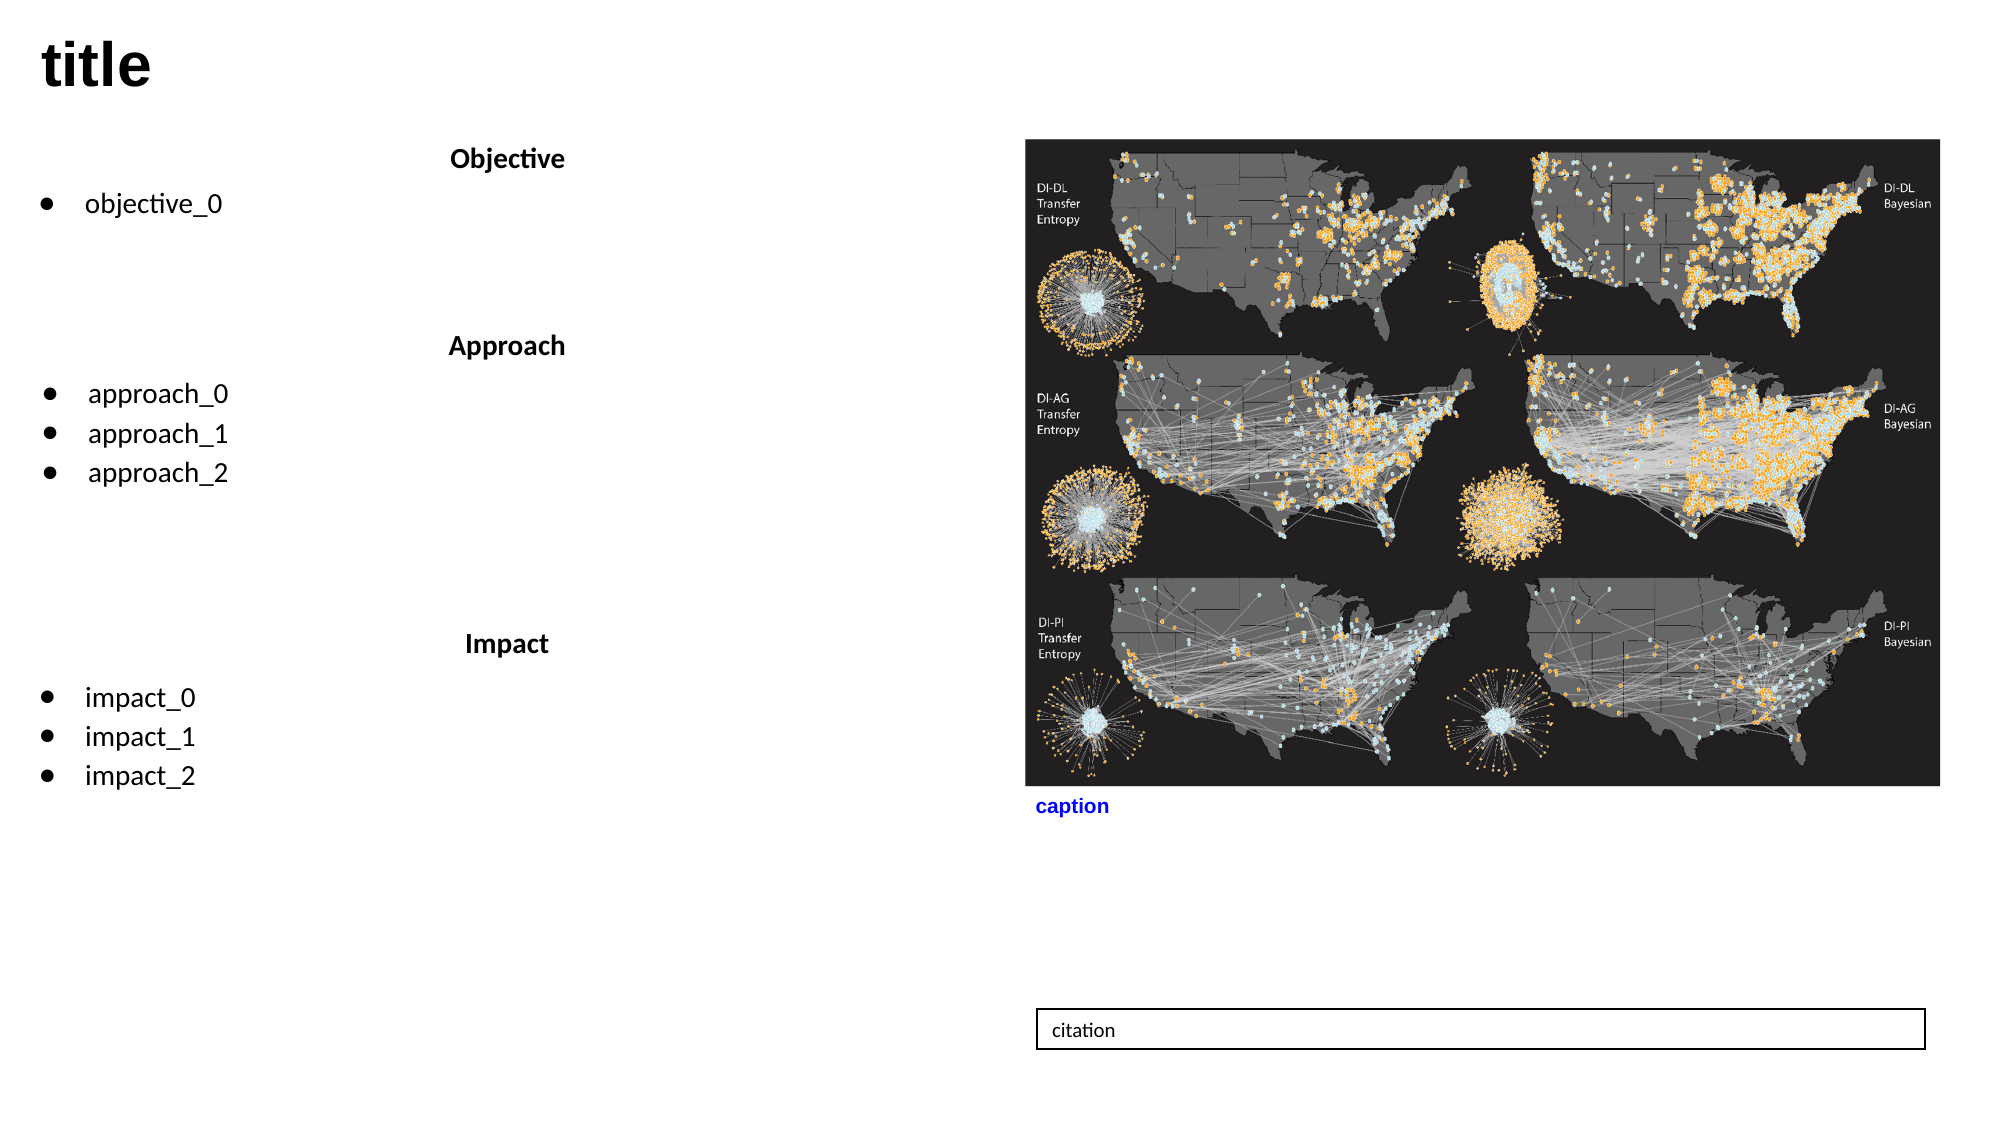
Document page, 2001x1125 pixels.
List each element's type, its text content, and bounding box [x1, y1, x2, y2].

text_box Objective [29, 131, 987, 193]
text_box Impact [28, 616, 986, 678]
text_box citation [1037, 1009, 1925, 1049]
text_box caption [1020, 795, 1942, 826]
text_box Approach [28, 318, 986, 380]
text_box approach_0 approach_1 approach_2 [26, 367, 984, 670]
text_box objective_0 [23, 177, 981, 388]
picture [1023, 137, 1942, 788]
text_box impact_0 impact_1 impact_2 [23, 670, 981, 1075]
text_box title [26, 16, 2000, 107]
